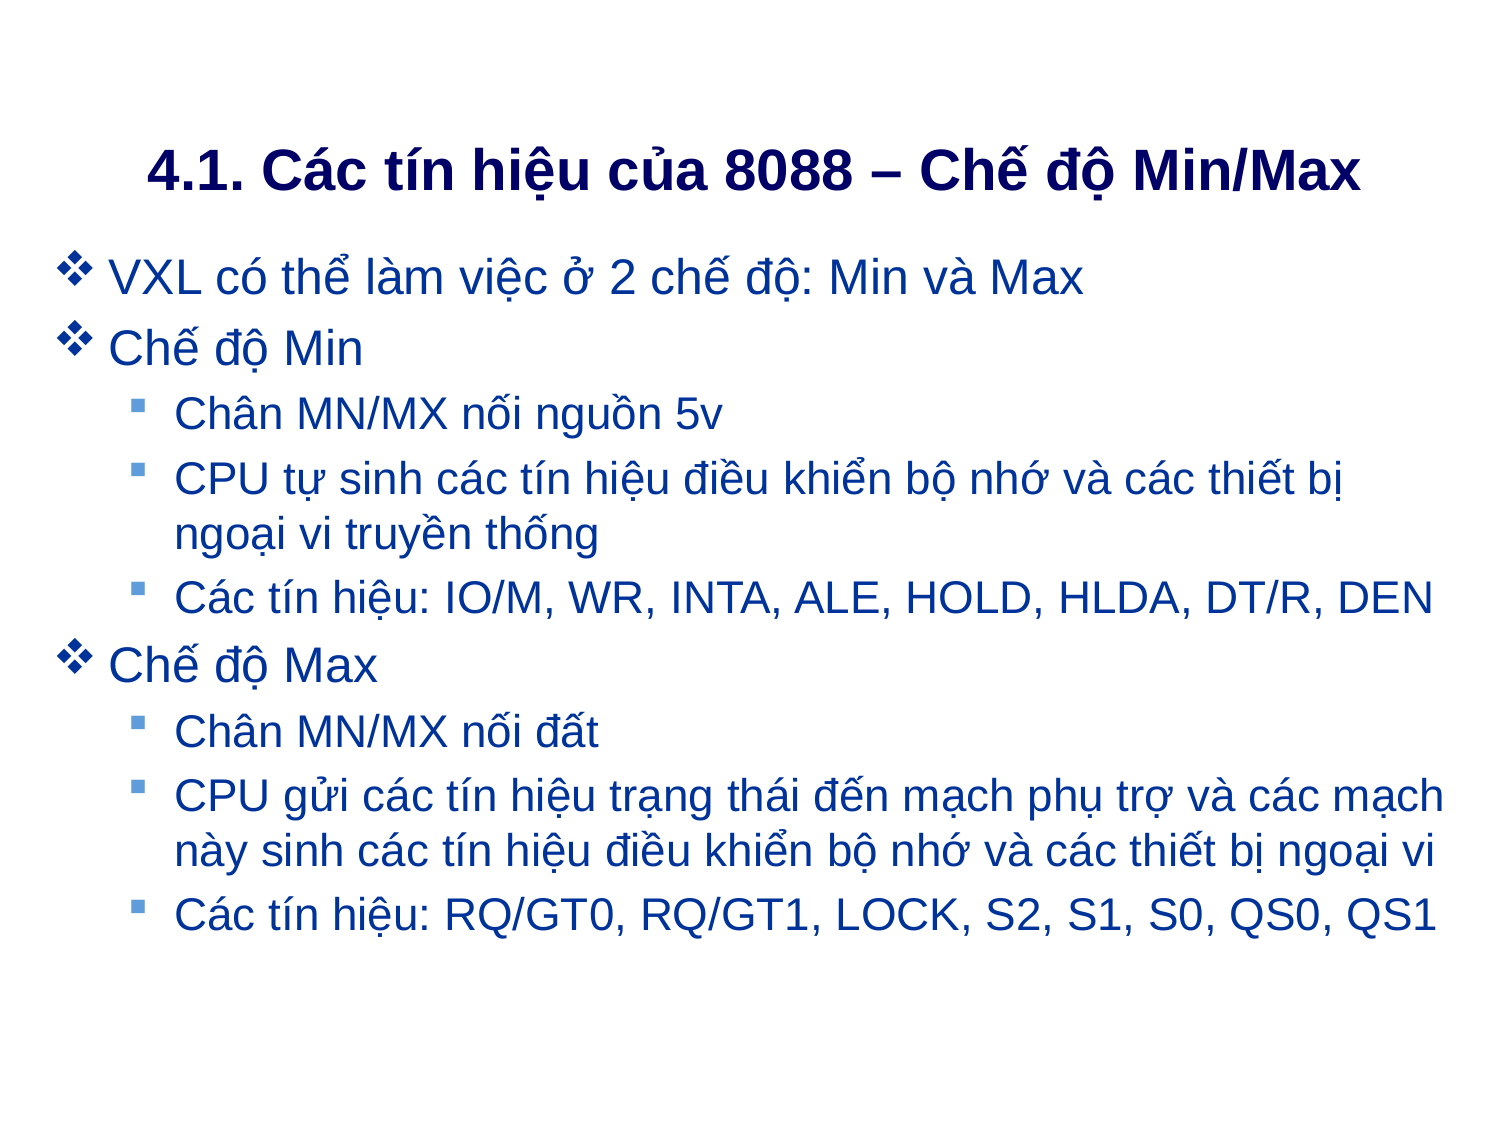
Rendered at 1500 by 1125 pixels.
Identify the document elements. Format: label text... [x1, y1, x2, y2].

title 4.1. Các tín hiệu của 8088 – Chế độ Min/Max [37, 125, 1474, 211]
list VXL có thể làm việc ở 2 chế độ: Min và Max Chế độ Min Chân MN/MX nối nguồn 5v CPU tự sinh các tín hiệu điều khiển bộ nhớ và các thiết bị ngoại vi truyền thống Các tín hiệu: IO/M, WR, INTA, ALE, HOLD, HLDA, DT/R, DEN Chế độ Max Chân MN/MX nối đất CPU gửi các tín hiệu trạng thái đến mạch phụ trợ và các mạch này sinh các tín hiệu điều khiển bộ nhớ và các thiết bị ngoại vi Các tín hiệu: RQ/GT0, RQ/GT1, LOCK, S2, S1, S0, QS0, QS1 [37, 237, 1474, 1005]
